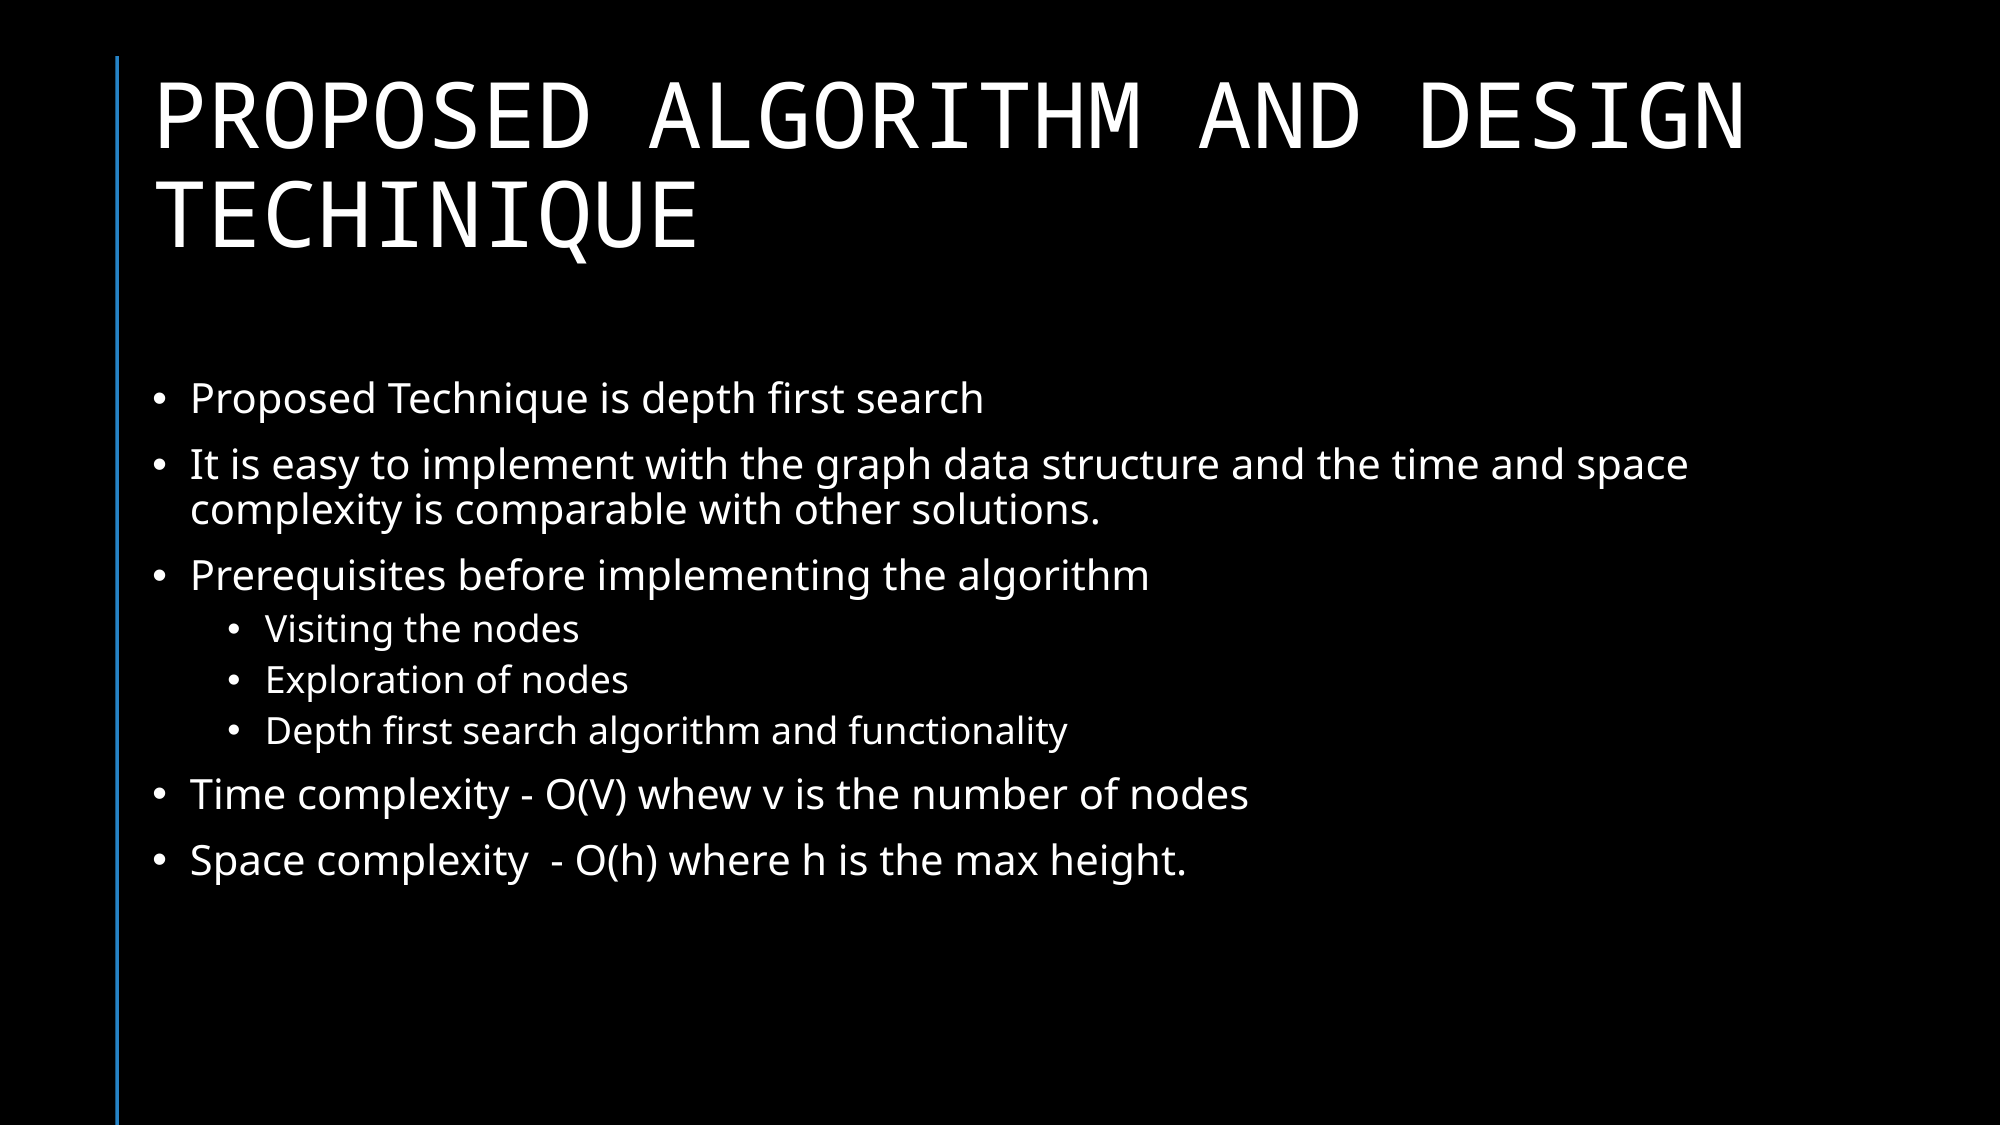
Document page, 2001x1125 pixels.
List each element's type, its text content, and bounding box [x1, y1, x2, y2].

title PROPOSED ALGORITHM AND DESIGN TECHINIQUE [137, 59, 1863, 278]
list Proposed Technique is depth first search It is easy to implement with the graph data structure and the time and space complexity is comparable with other solutions. Prerequisites before implementing the algorithm Visiting the nodes Exploration of nodes Depth first search algorithm and functionality Time complexity - O(V) whew v is the number of nodes Space complexity - O(h) where h is the max height. [137, 299, 1863, 1014]
